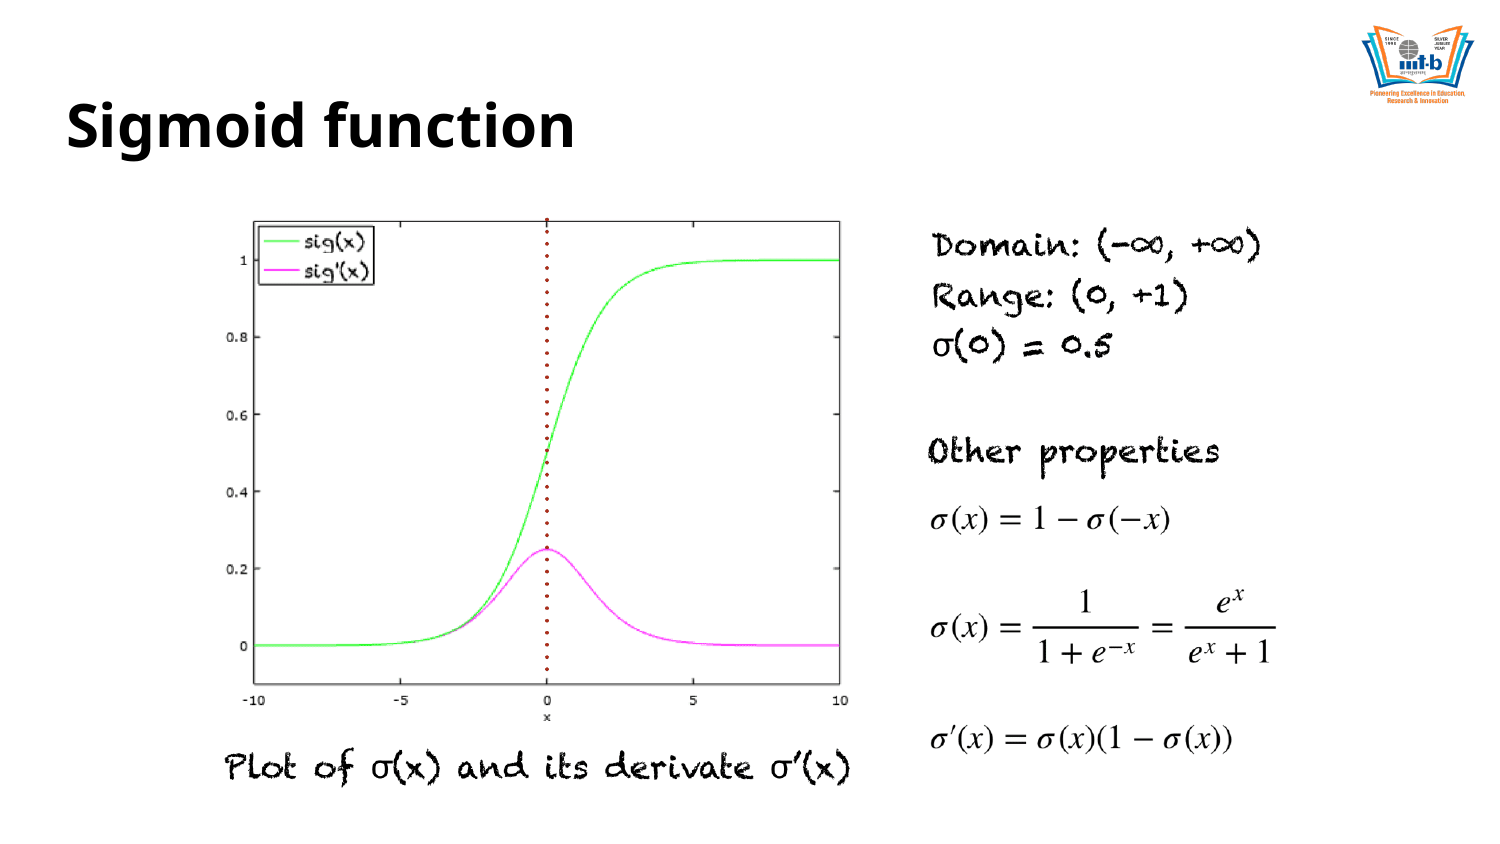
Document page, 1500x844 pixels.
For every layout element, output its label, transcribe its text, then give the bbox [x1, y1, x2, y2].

picture [196, 191, 1304, 811]
title Sigmoid function [51, 72, 1449, 176]
picture [1351, 17, 1484, 111]
